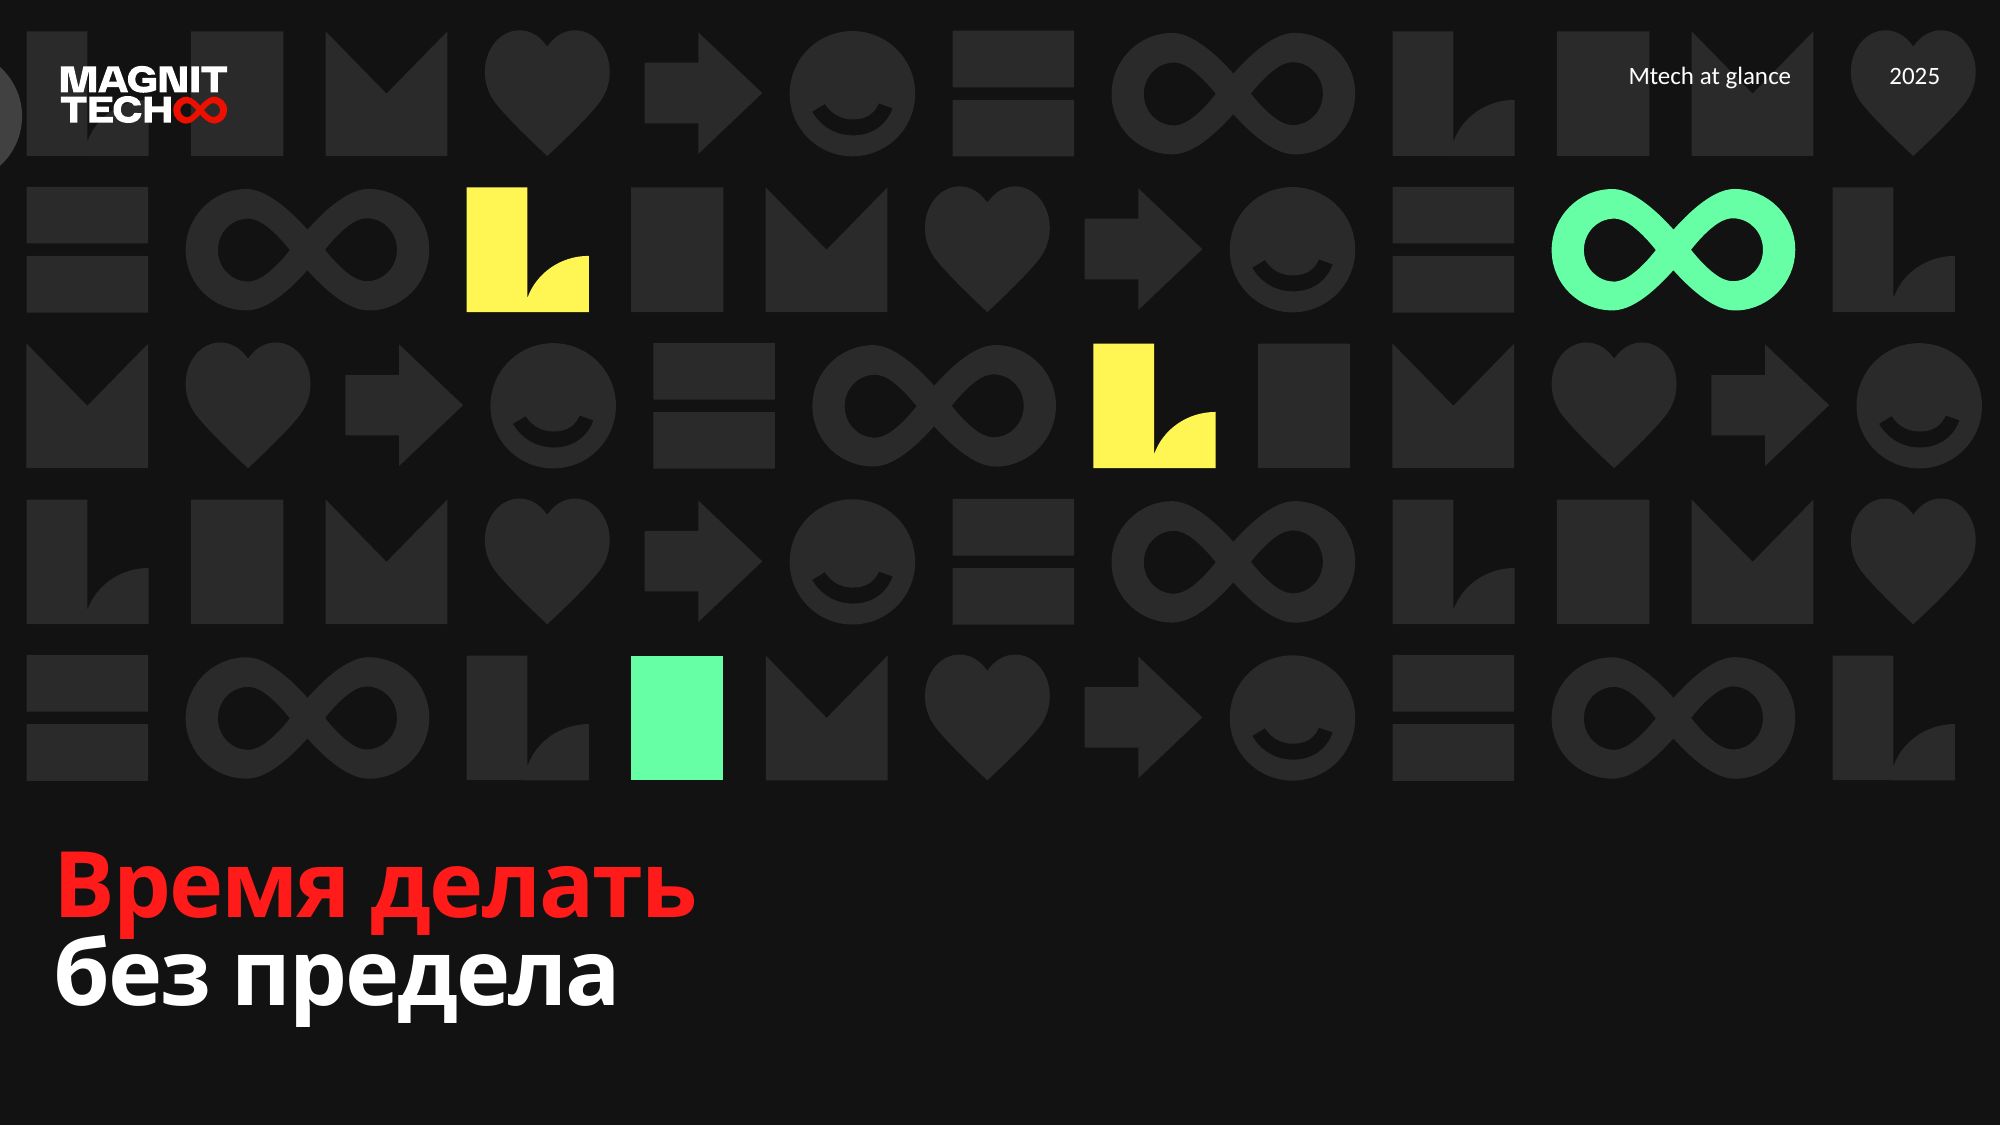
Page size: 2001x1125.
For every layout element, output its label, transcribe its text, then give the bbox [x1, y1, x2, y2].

list Время делать без предела [38, 816, 1378, 1054]
